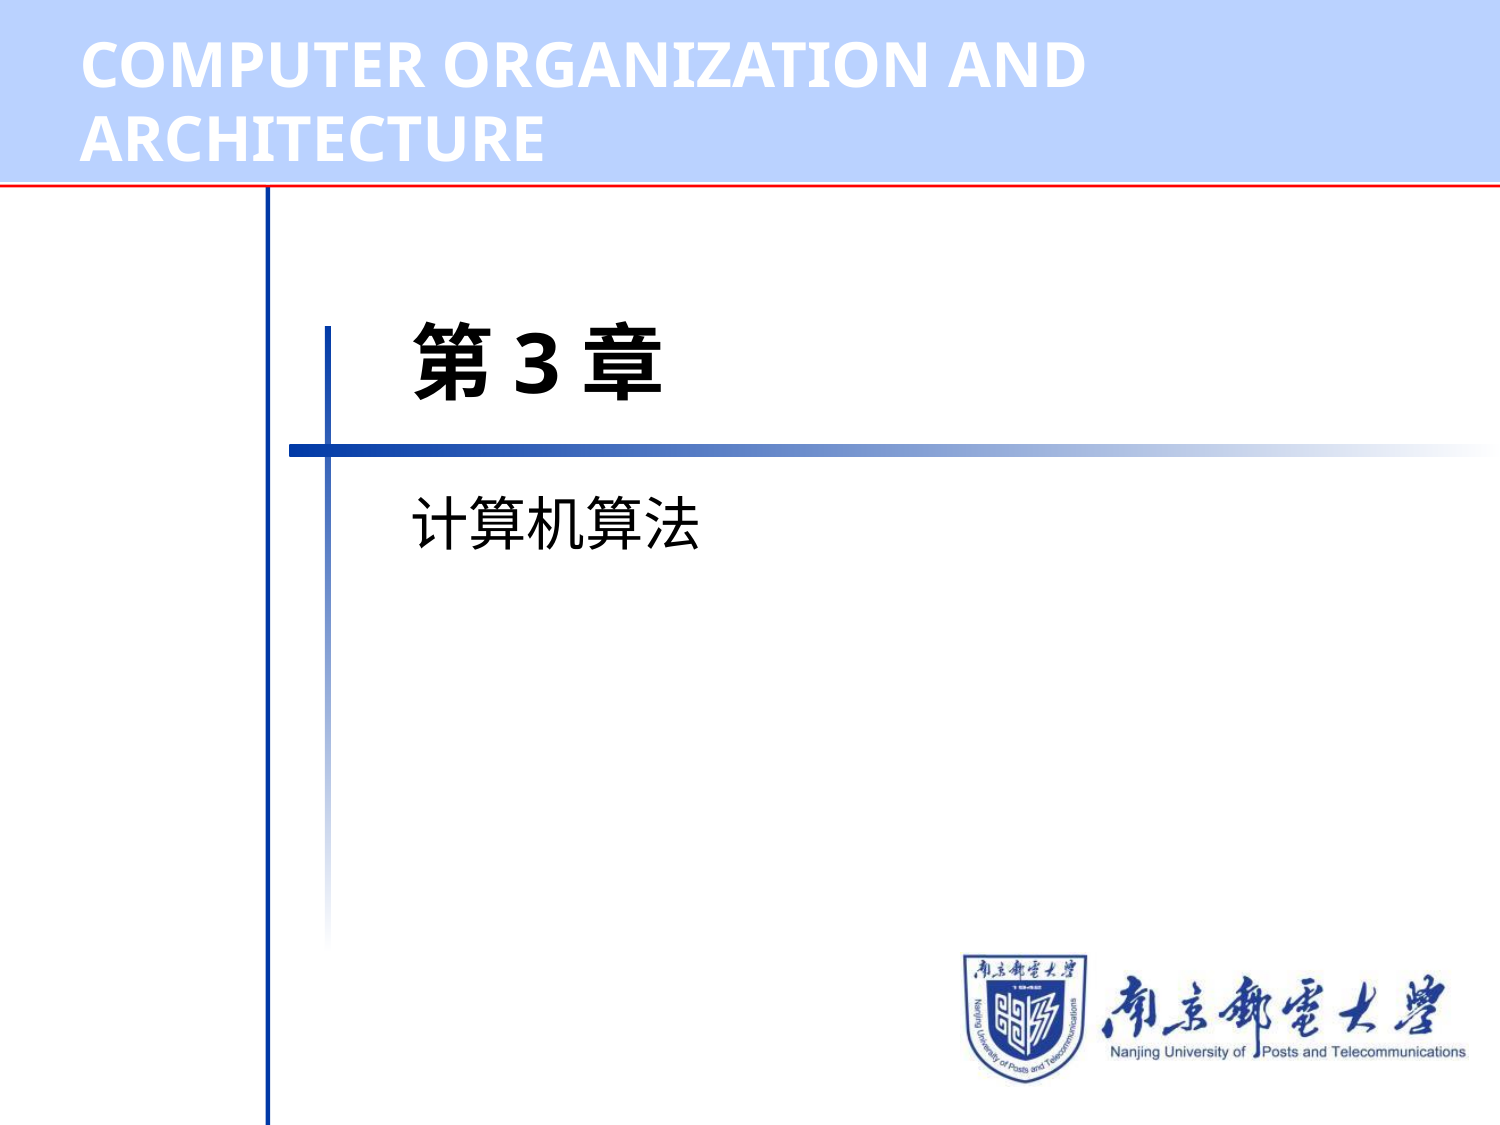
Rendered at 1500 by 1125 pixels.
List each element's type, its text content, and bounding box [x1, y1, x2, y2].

title 第3章 [395, 302, 1353, 428]
subtitle 计算机算法 [395, 479, 1353, 575]
picture [960, 952, 1469, 1087]
